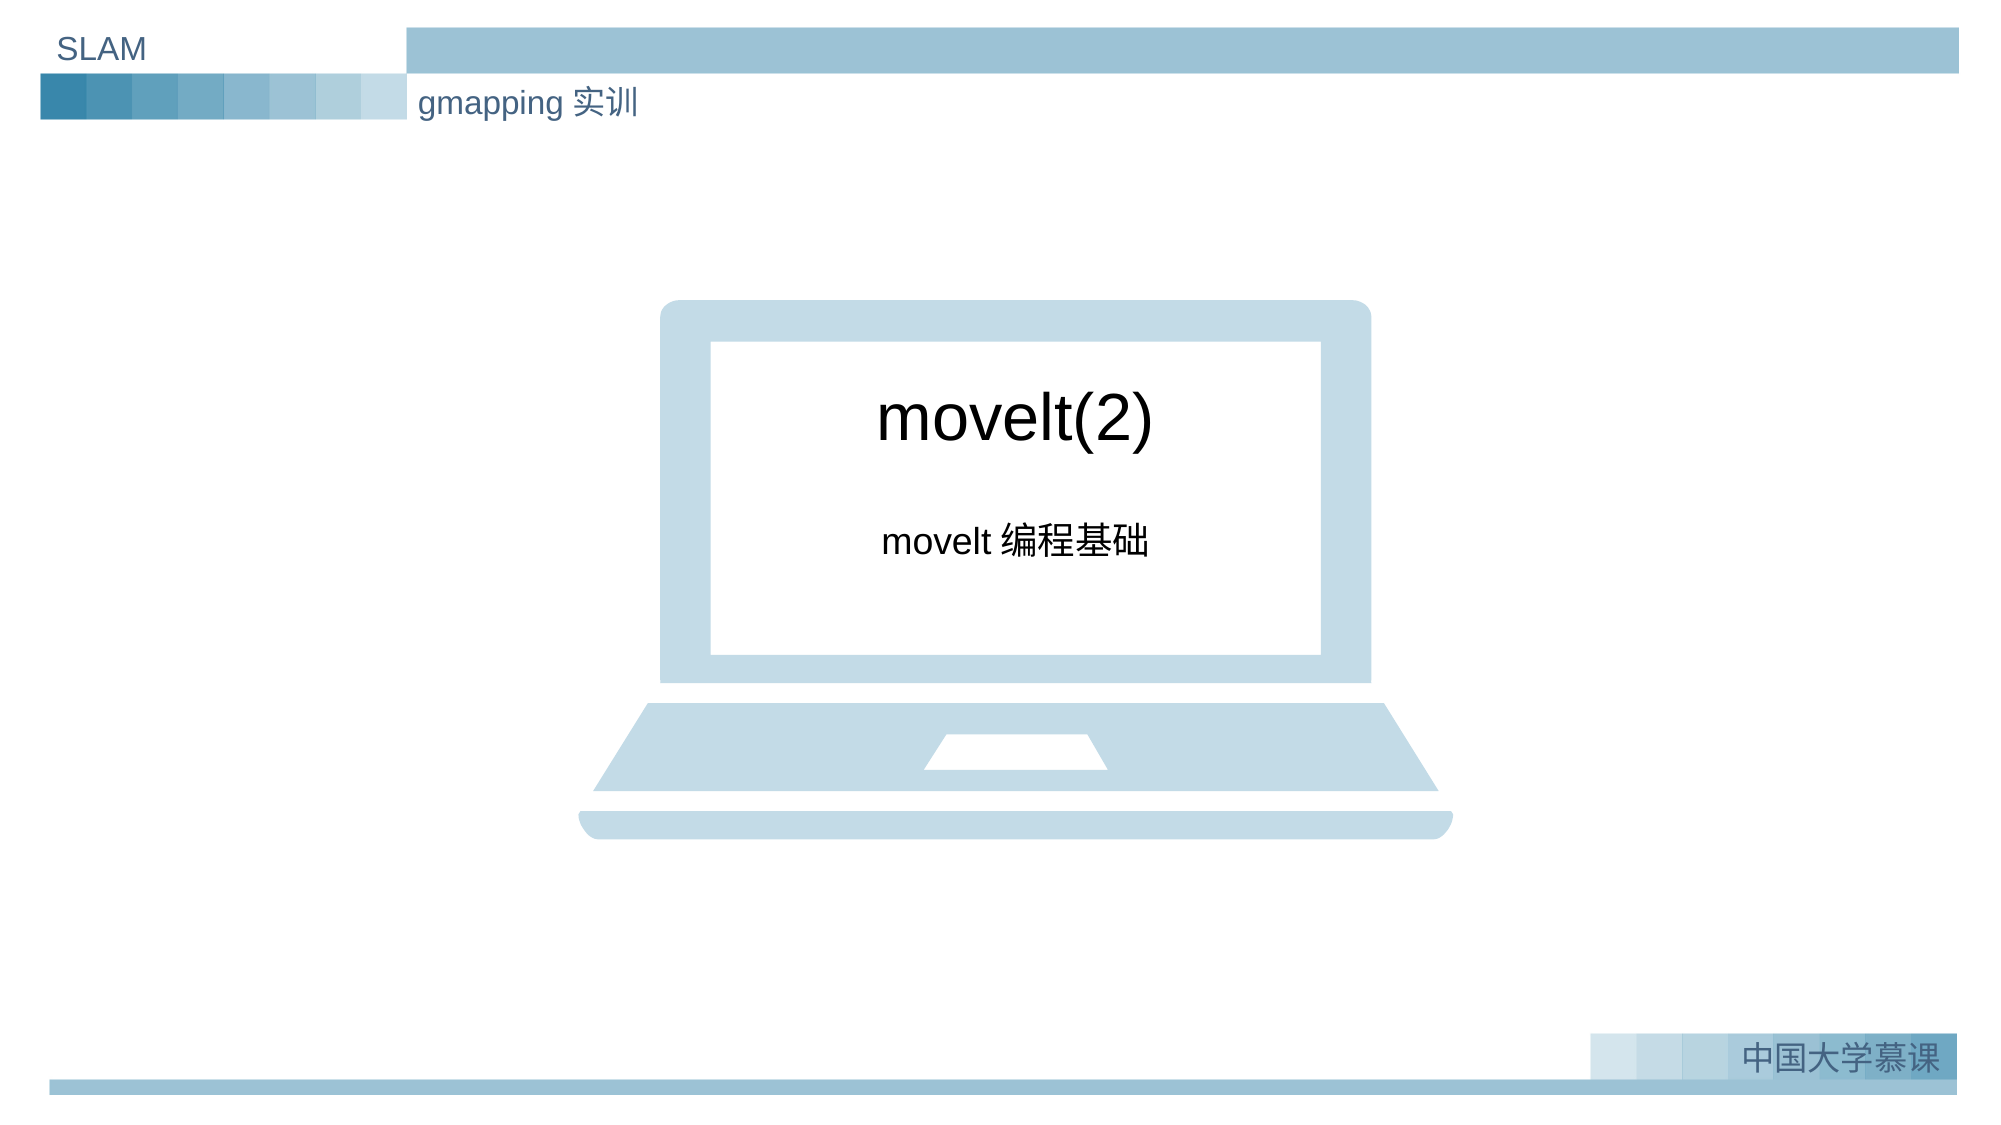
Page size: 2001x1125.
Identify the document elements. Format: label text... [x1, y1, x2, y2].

text_box [593, 703, 1439, 792]
picture [0, 0, 2001, 1125]
text_box 中国大学慕课 [1726, 1029, 1956, 1085]
text_box SLAM [41, 19, 163, 75]
text_box [660, 300, 1372, 684]
text_box movelt编程基础 [866, 509, 1166, 570]
text_box gmapping实训 [403, 73, 654, 129]
text_box movelt(2) [861, 366, 1170, 462]
text_box [578, 811, 1454, 840]
